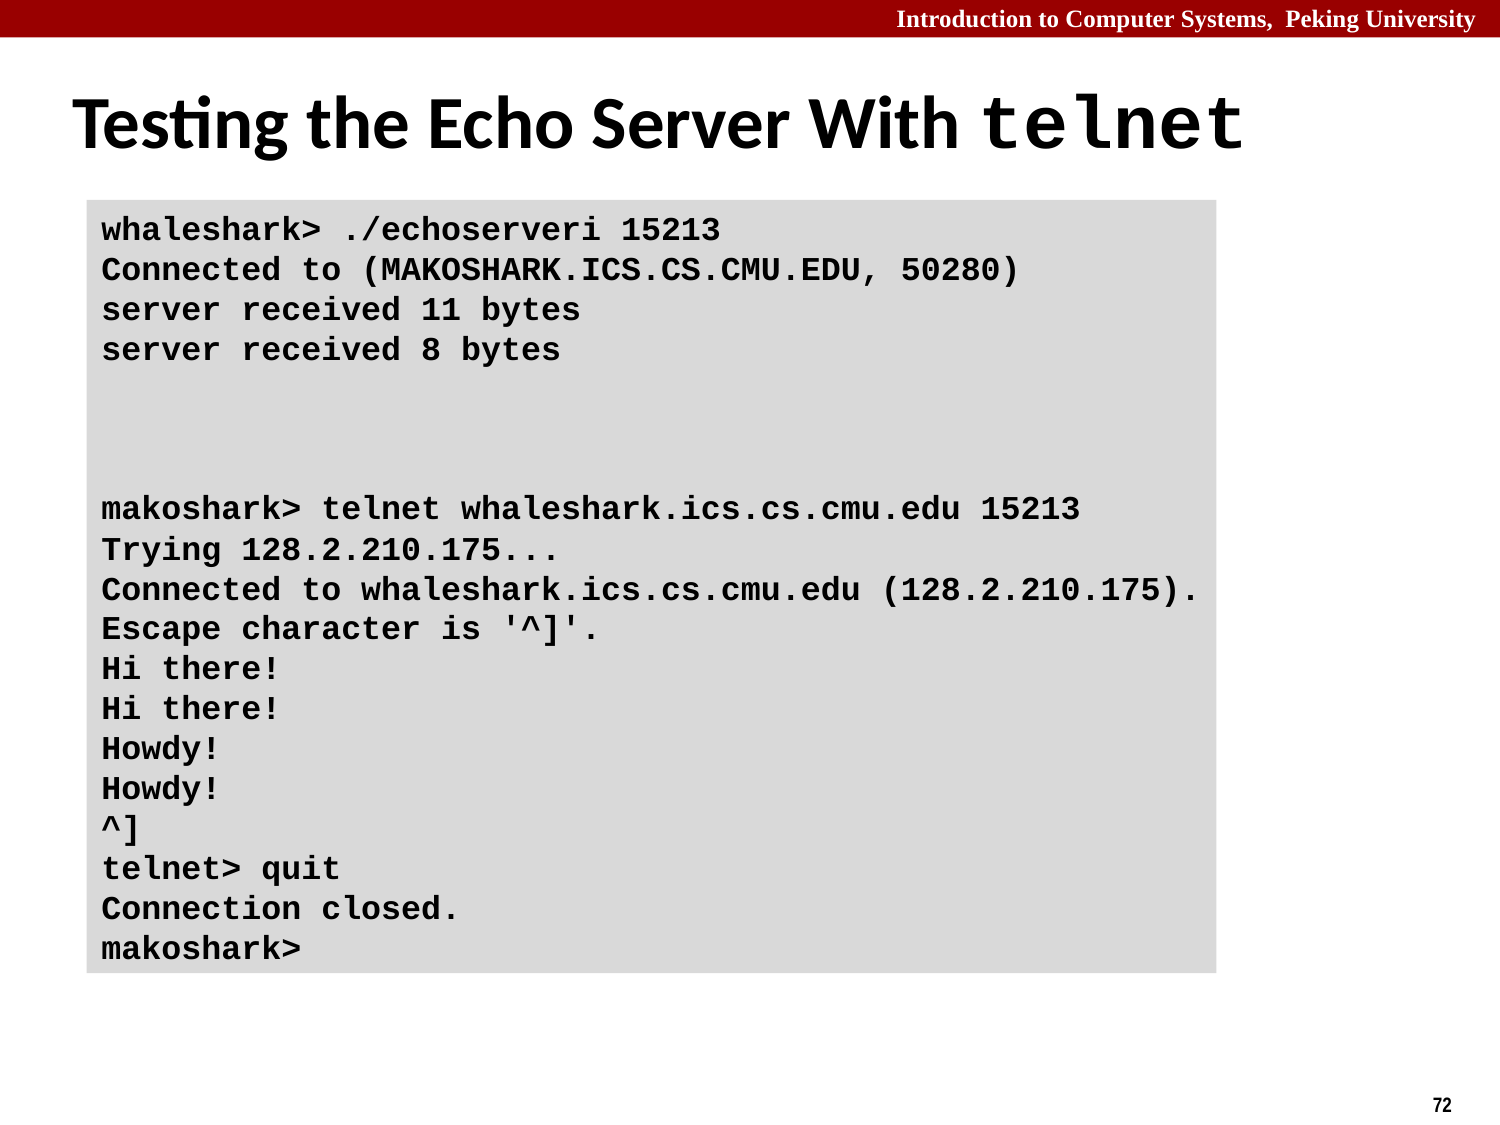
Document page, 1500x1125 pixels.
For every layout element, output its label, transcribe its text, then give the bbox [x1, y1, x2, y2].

title Testing the Echo Server With telnet [56, 71, 1467, 166]
text_box whaleshark> ./echoserveri 15213 Connected to (MAKOSHARK.ICS.CS.CMU.EDU, 50280) server received 11 bytes server received 8 bytes makoshark> telnet whaleshark.ics.cs.cmu.edu 15213 Trying 128.2.210.175... Connected to whaleshark.ics.cs.cmu.edu (128.2.210.175). Escape character is '^]'. Hi there! Hi there! Howdy! Howdy! ^] telnet> quit Connection closed. makoshark> [86, 199, 1217, 974]
